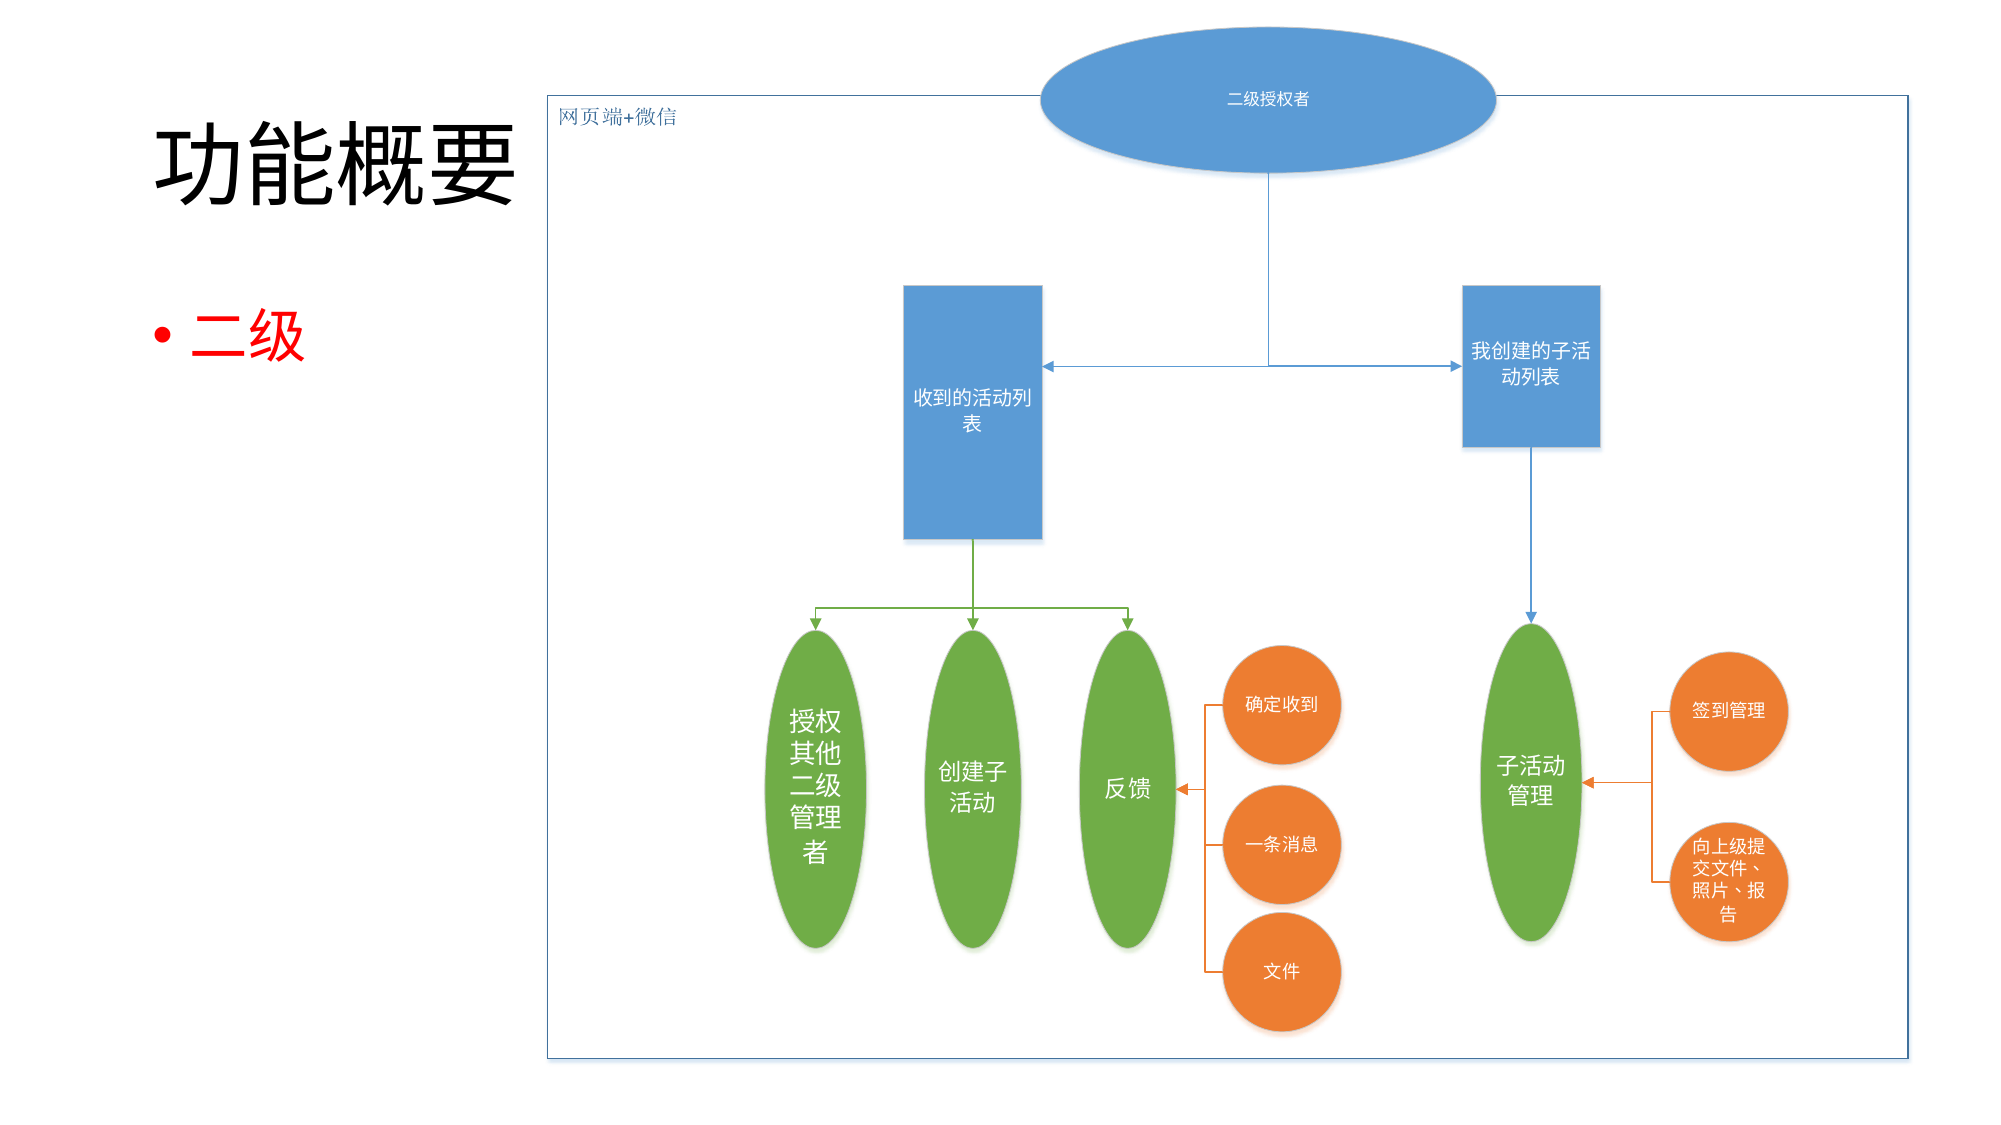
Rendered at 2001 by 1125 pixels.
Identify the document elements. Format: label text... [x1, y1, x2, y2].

list 二级 [137, 299, 540, 1014]
picture [540, 22, 1915, 1069]
title 功能概要 [137, 59, 540, 278]
